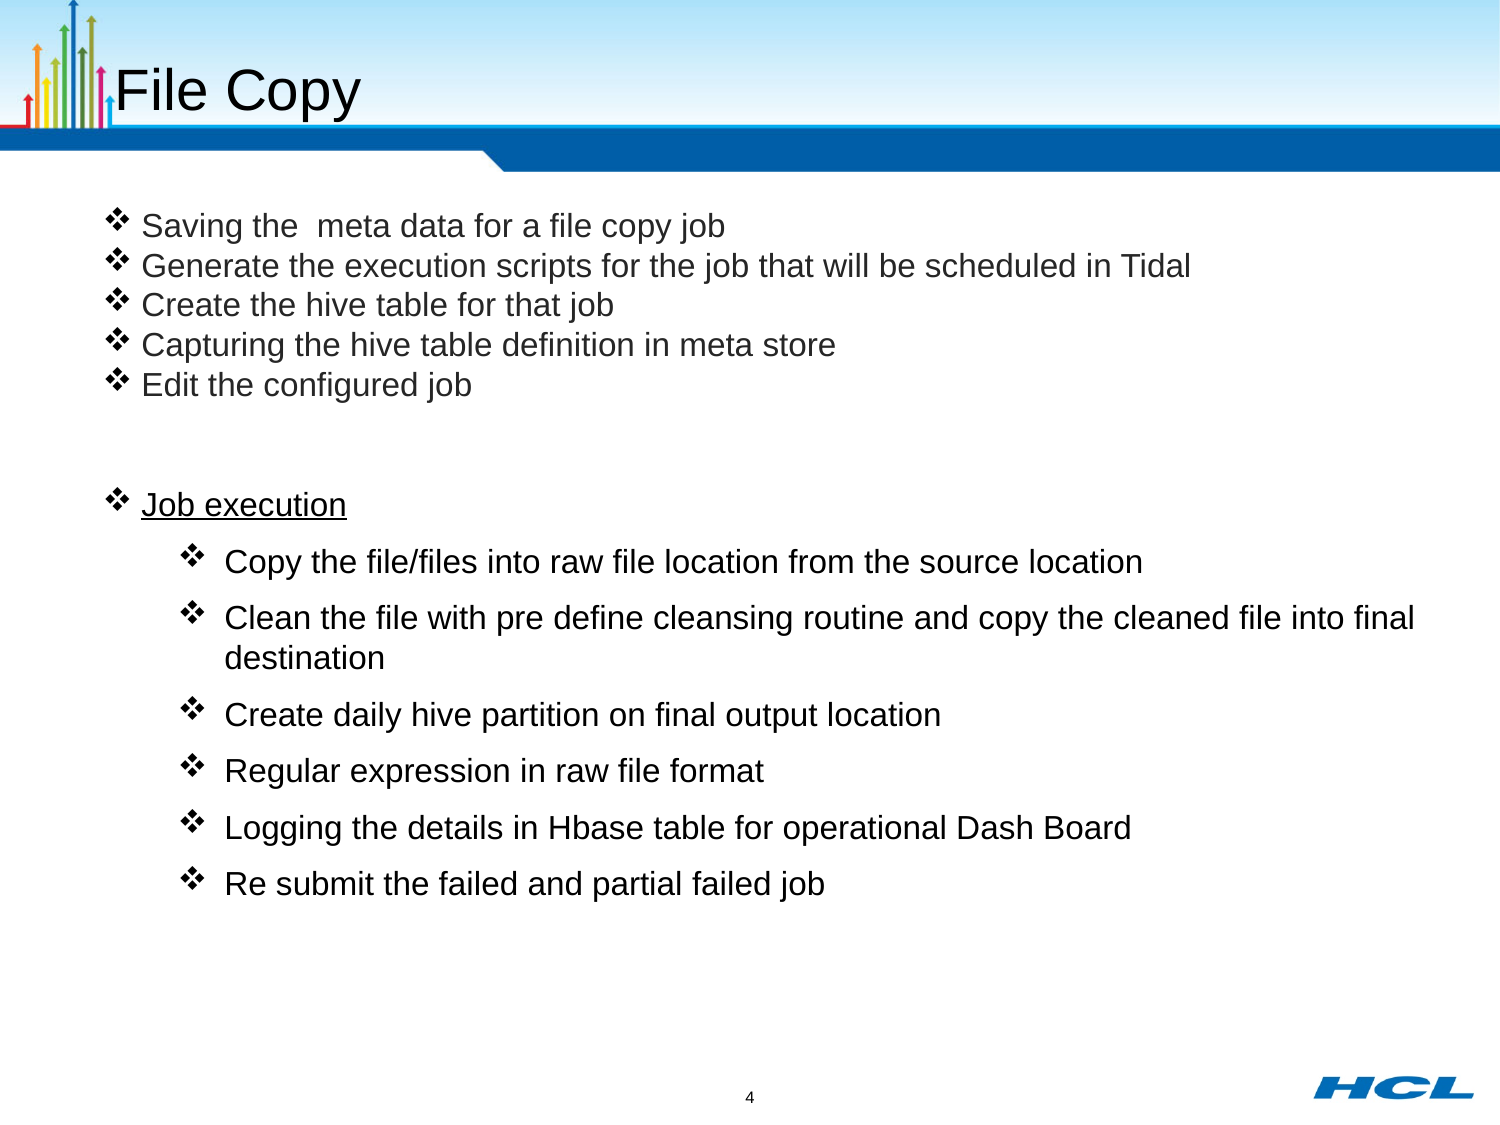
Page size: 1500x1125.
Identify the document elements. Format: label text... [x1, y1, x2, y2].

picture [0, 0, 1500, 172]
slide_number 4 [574, 1074, 926, 1115]
picture [1312, 1074, 1475, 1103]
list Saving the meta data for a file copy job Generate the execution scripts for the job that will be scheduled in Tidal Create the hive table for that job Capturing the hive table definition in meta store Edit the configured job Job execution Copy the file/files into raw file location from the source location Clean the file with pre define cleansing routine and copy the cleaned file into final destination Create daily hive partition on final output location Regular expression in raw file format Logging the details in Hbase table for operational Dash Board Re submit the failed and partial failed job [87, 196, 1438, 1071]
title File Copy [74, 24, 1151, 150]
